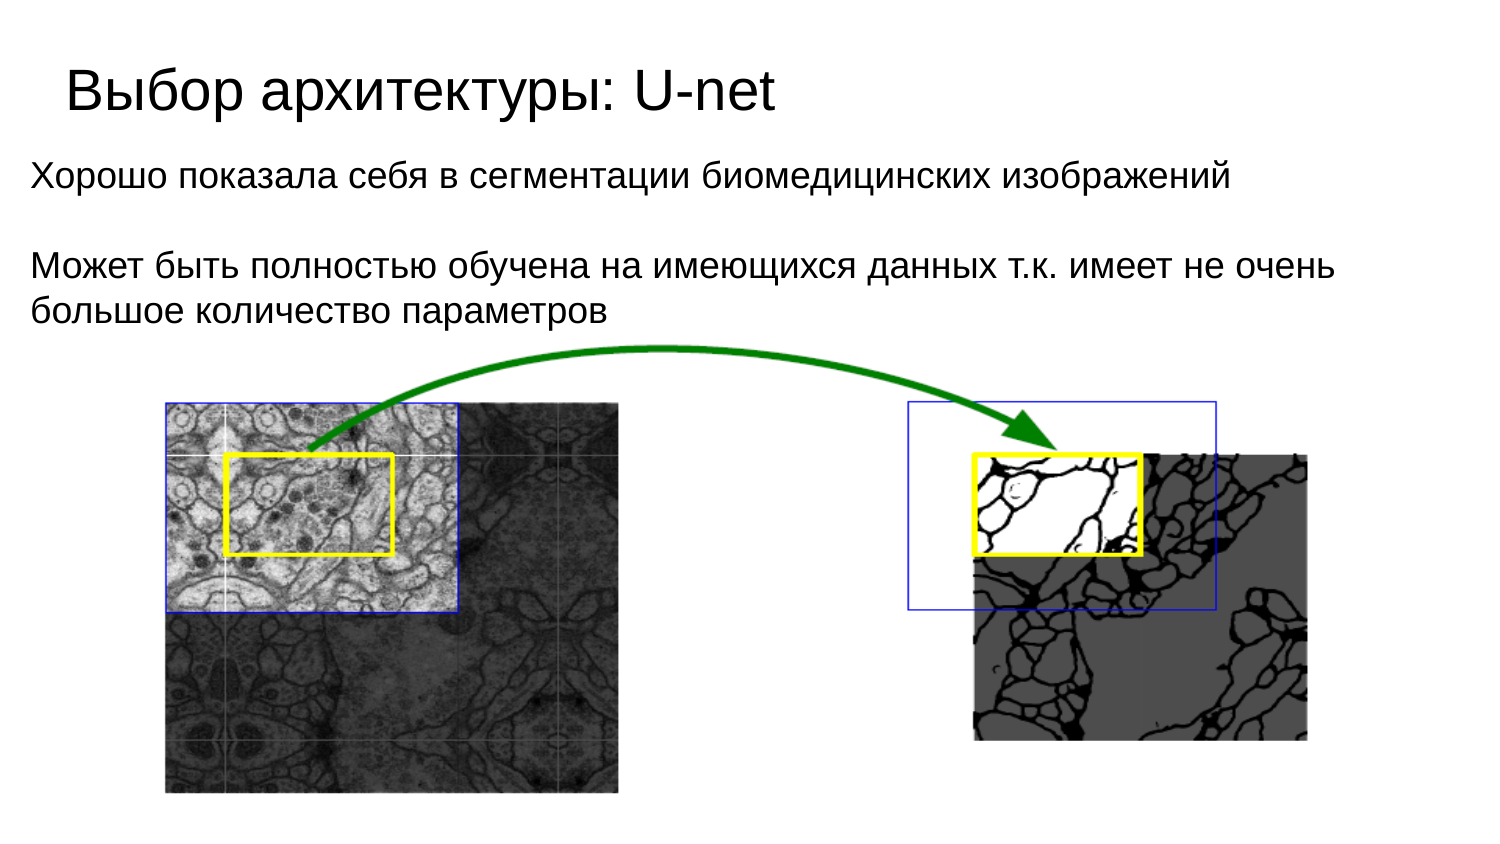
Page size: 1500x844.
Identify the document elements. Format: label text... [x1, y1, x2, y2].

picture [117, 322, 1340, 839]
text_box Хорошо показала себя в сегментации биомедицинских изображений Может быть полностью обучена на имеющихся данных т.к. имеет не очень большое количество параметров [15, 143, 1485, 335]
text_box Выбор архитектуры: U-net [51, 37, 1448, 130]
